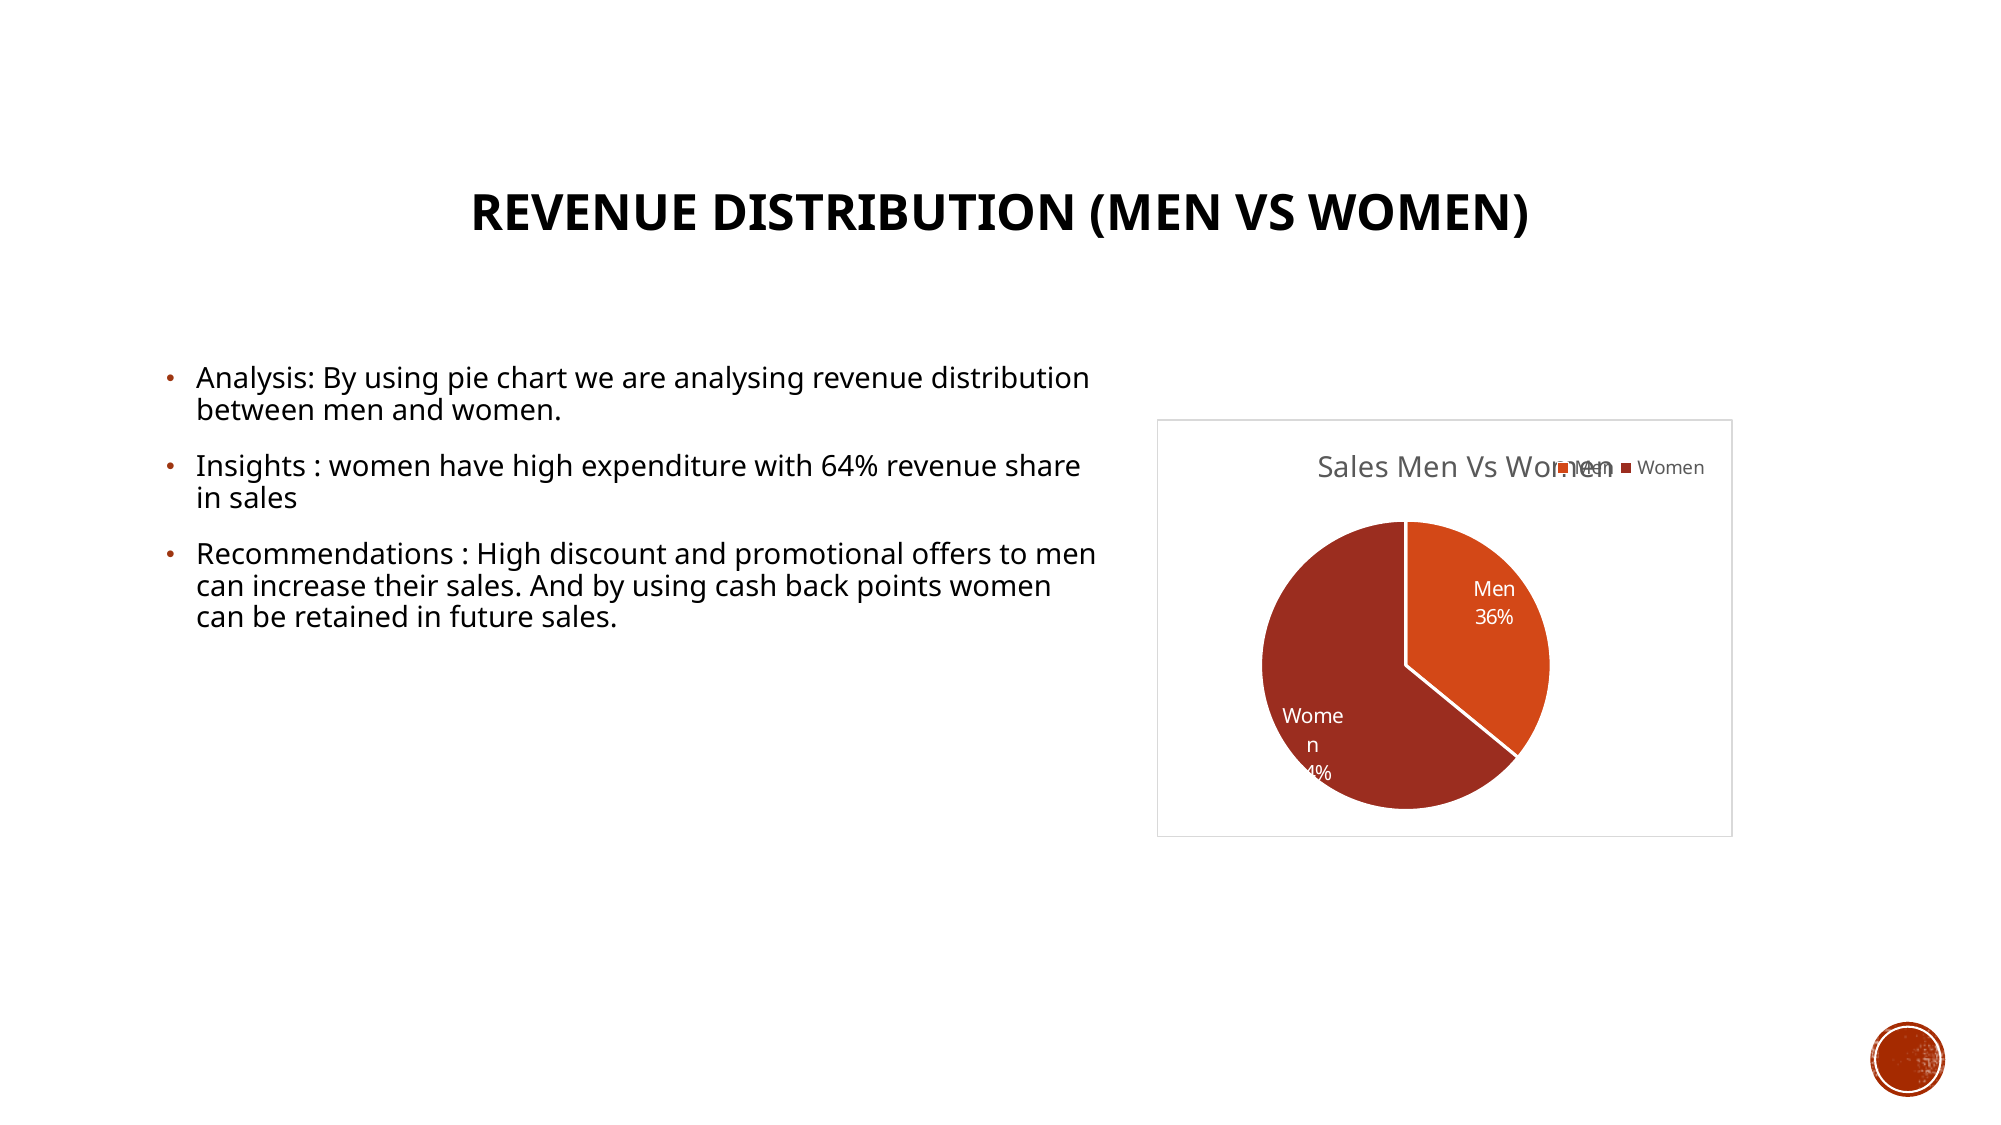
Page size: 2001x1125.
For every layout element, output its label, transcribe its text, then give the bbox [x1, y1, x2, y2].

title Revenue distribution (Men Vs Women) [137, 187, 1863, 300]
chart [1159, 421, 1732, 836]
list Analysis: By using pie chart we are analysing revenue distribution between men and women. Insights : women have high expenditure with 64% revenue share in sales Recommendations : High discount and promotional offers to men can increase their sales. And by using cash back points women can be retained in future sales. [151, 356, 1115, 671]
